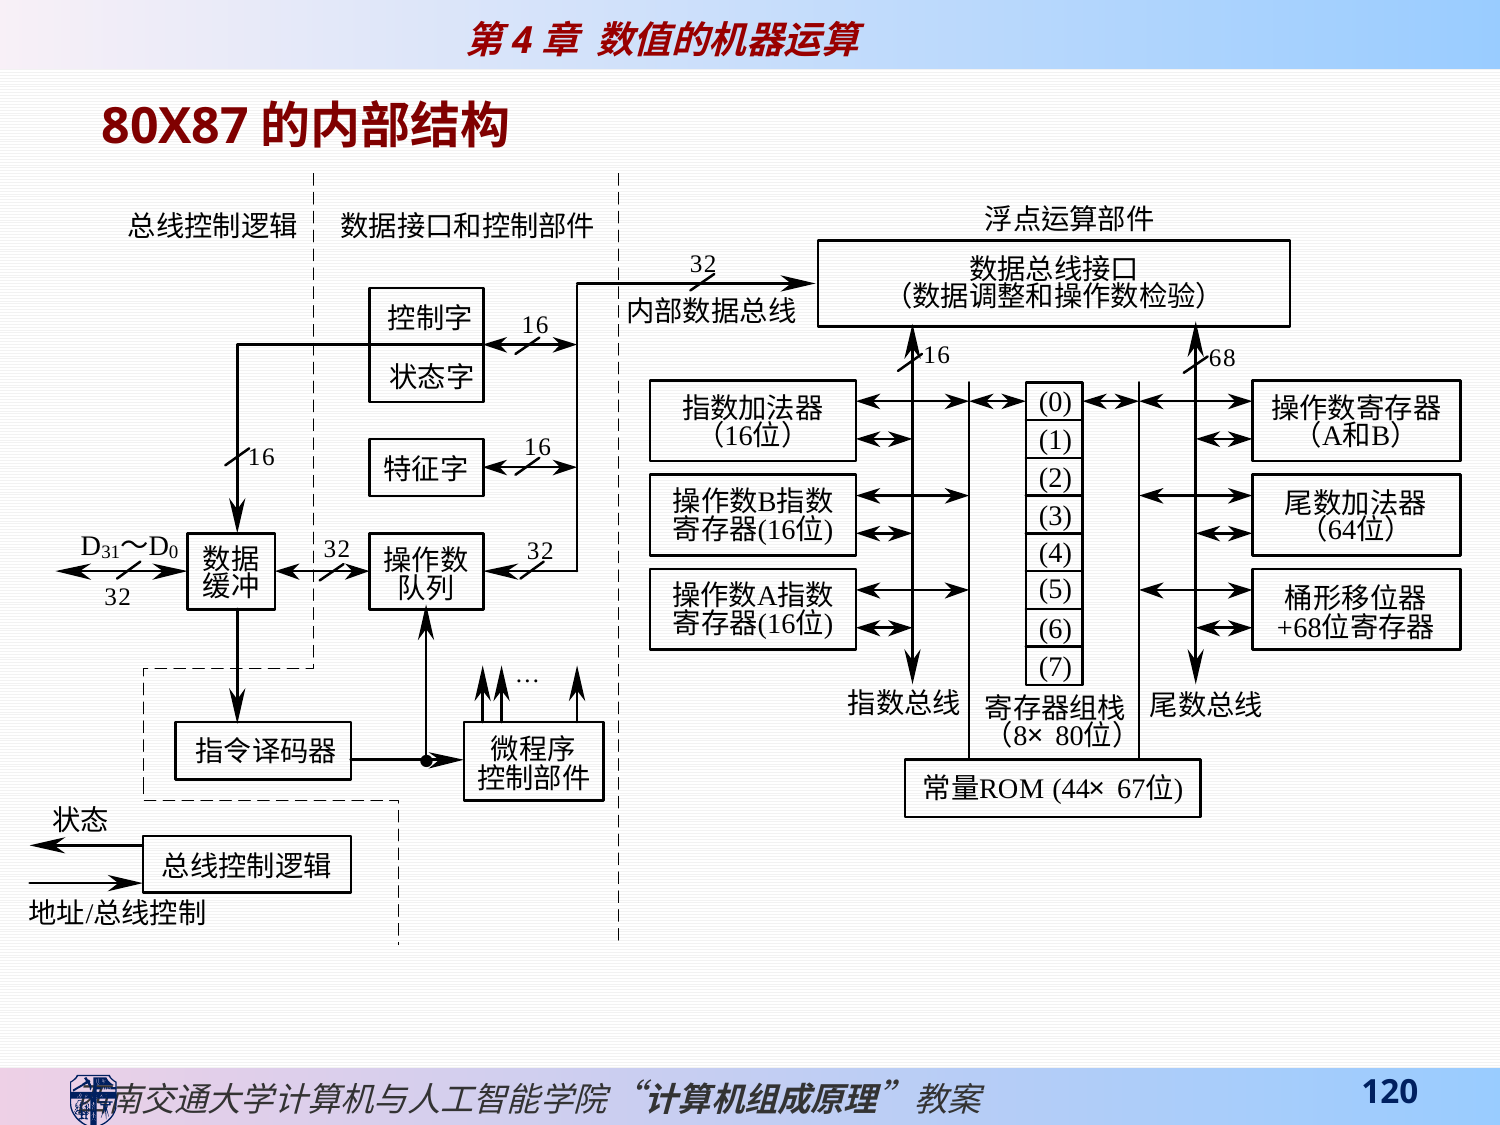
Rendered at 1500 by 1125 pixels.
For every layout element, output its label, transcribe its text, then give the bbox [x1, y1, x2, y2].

text_box 4.9.2 ALU举例 [1226, 0, 1230, 69]
text_box 80X87的内部结构 [86, 85, 1407, 161]
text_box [0, 167, 1471, 952]
